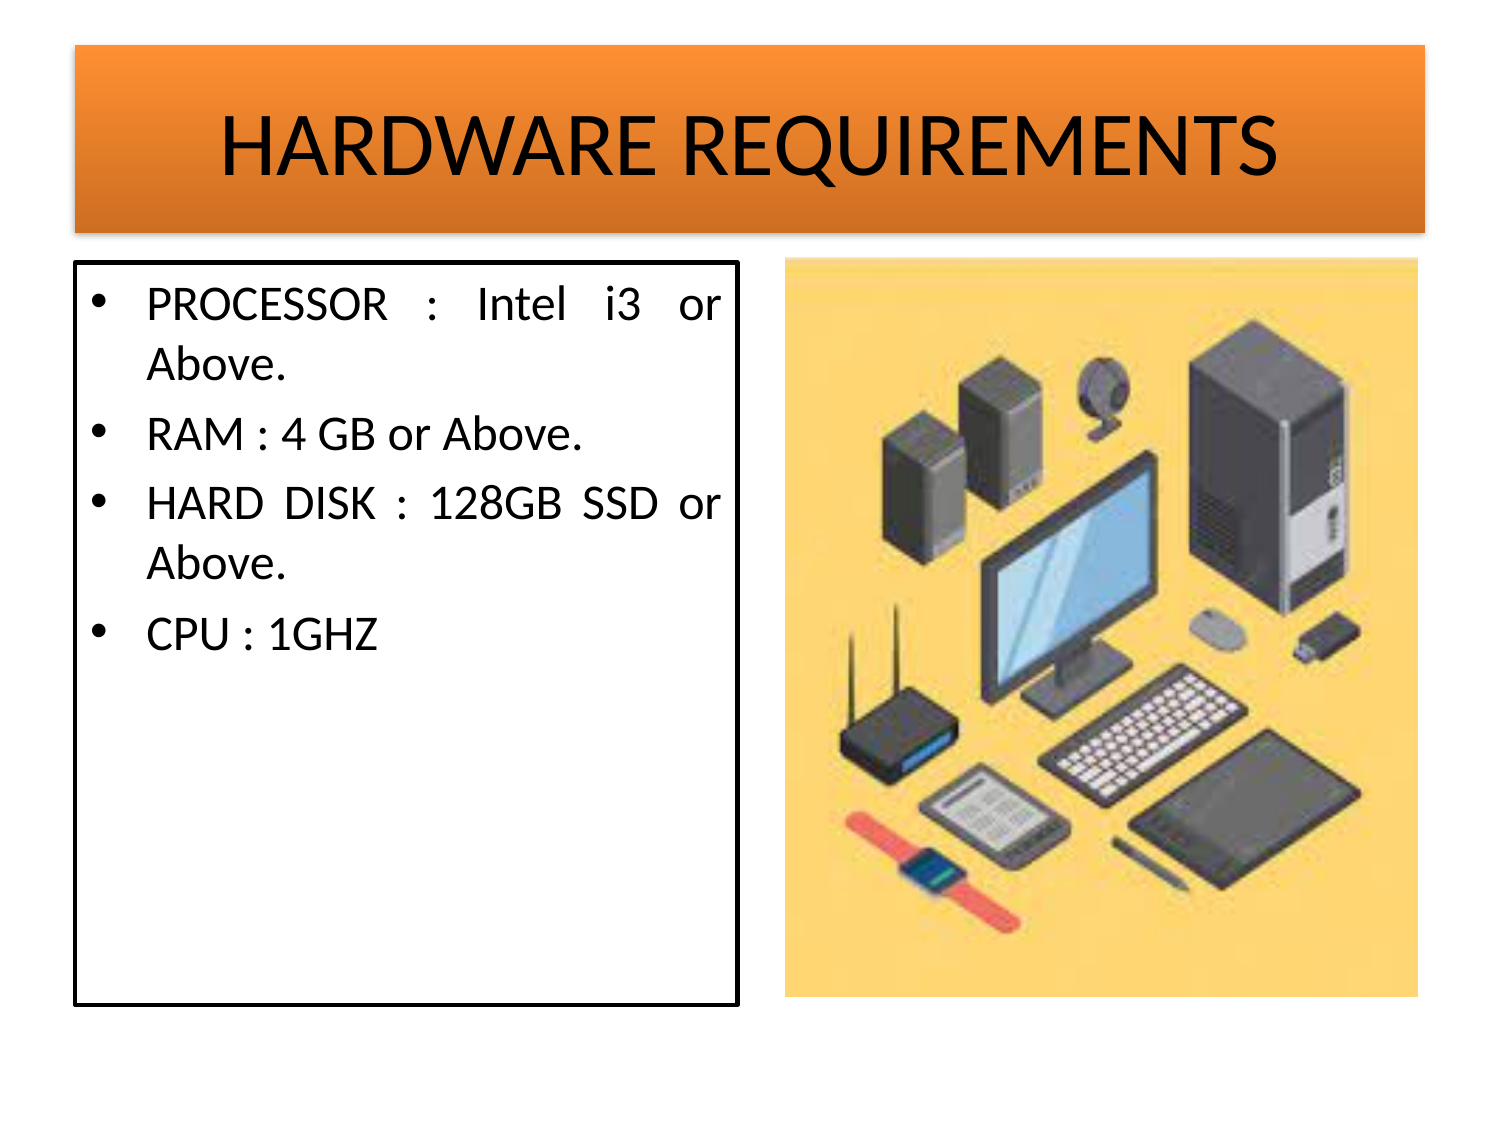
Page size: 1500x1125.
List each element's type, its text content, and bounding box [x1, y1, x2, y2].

list PROCESSOR : Intel i3 or Above. RAM : 4 GB or Above. HARD DISK : 128GB SSD or Above. CPU : 1GHZ [73, 260, 740, 1007]
title HARDWARE REQUIREMENTS [75, 45, 1425, 233]
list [784, 257, 1419, 997]
